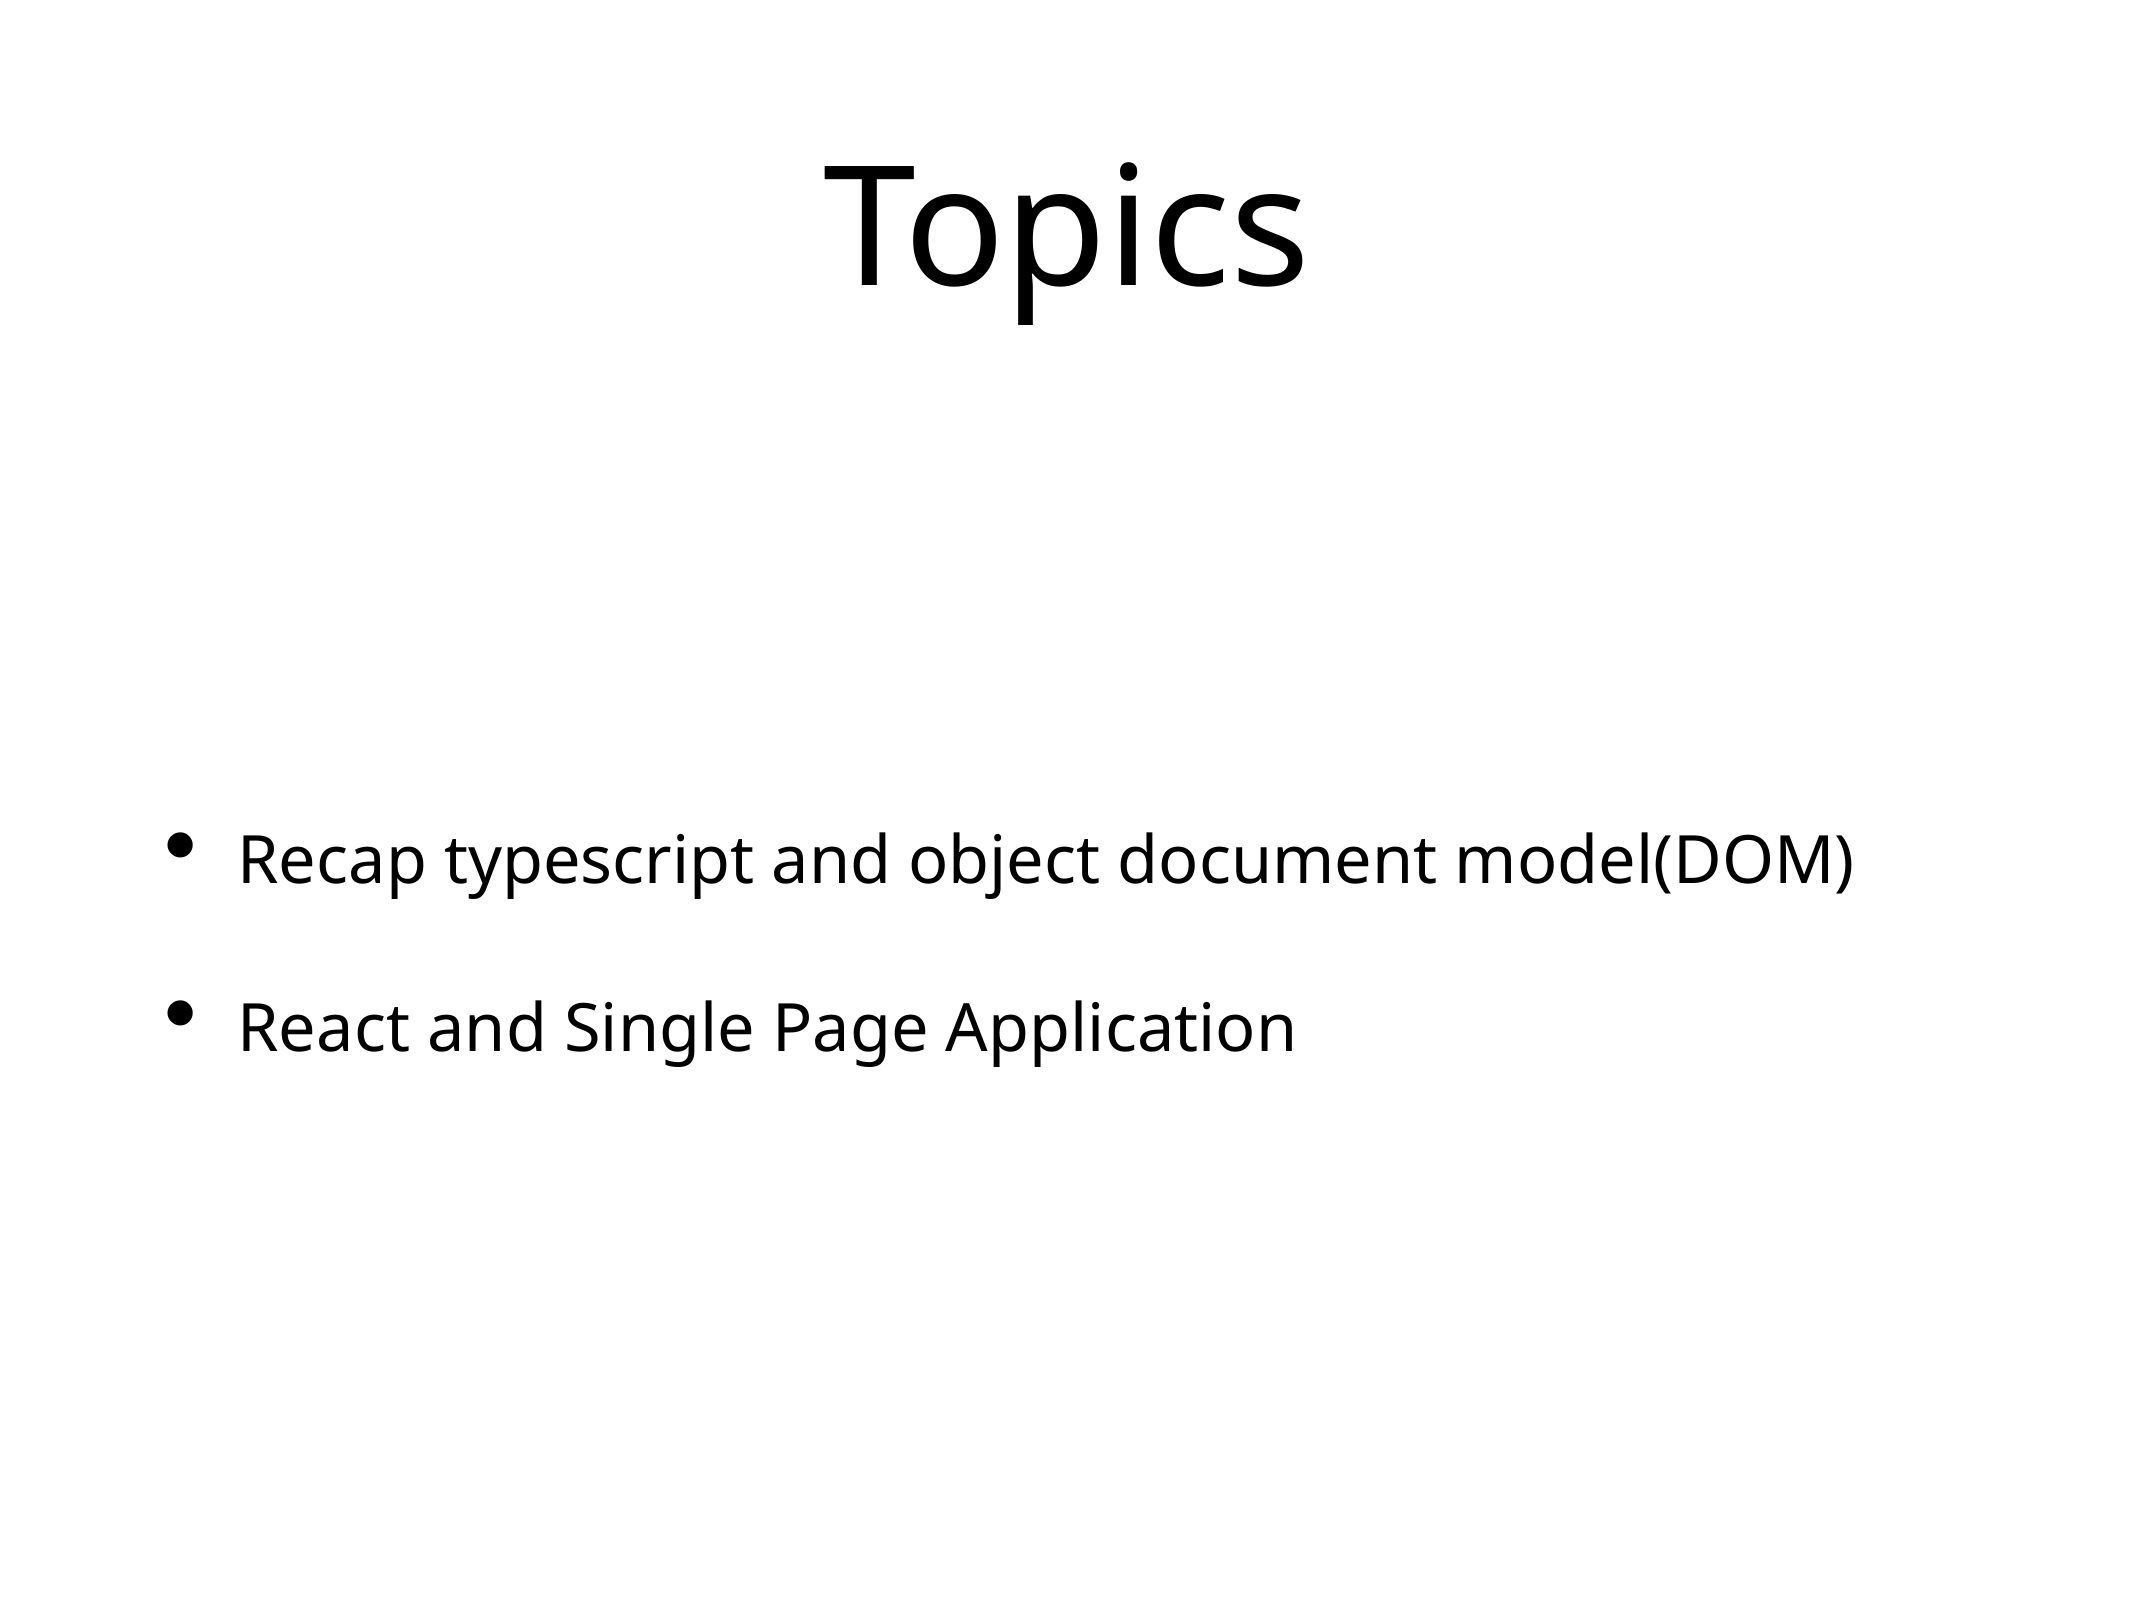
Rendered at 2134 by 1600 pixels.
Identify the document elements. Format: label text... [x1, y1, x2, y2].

title Topics [155, 41, 1978, 397]
list Recap typescript and object document model(DOM) React and Single Page Application [155, 424, 1978, 1457]
